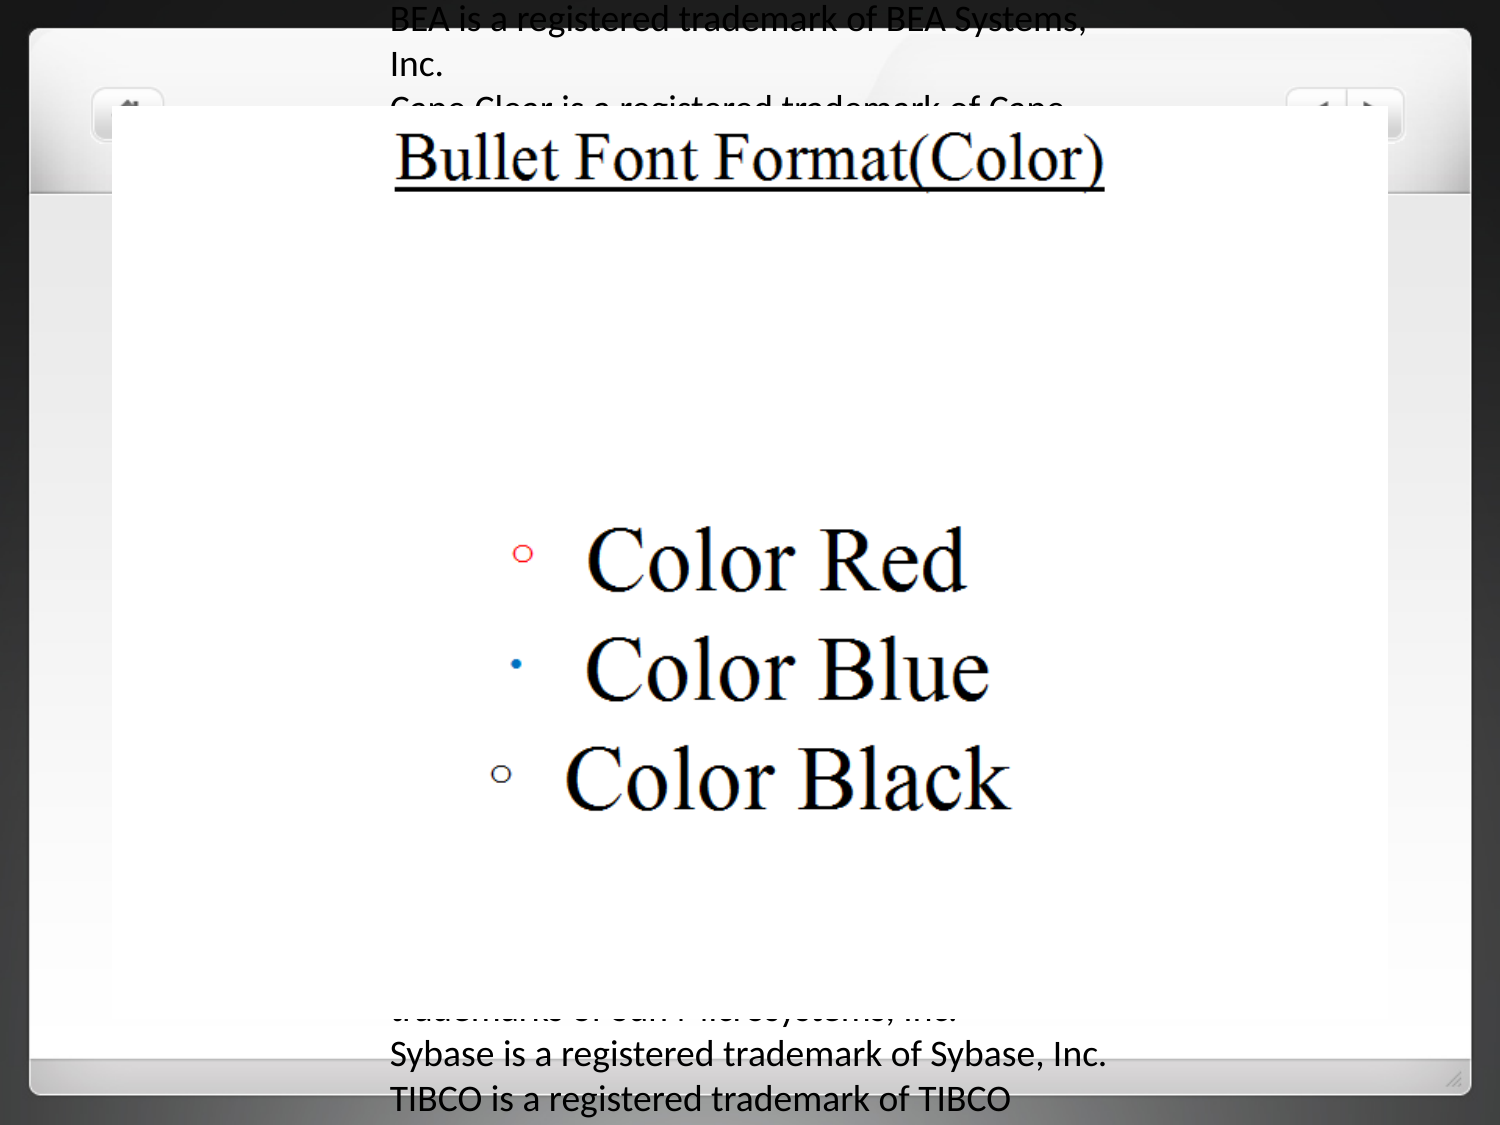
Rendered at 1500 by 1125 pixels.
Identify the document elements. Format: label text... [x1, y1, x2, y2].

text_box countries, or both. BEA is a registered trademark of BEA Systems, Inc. Cape Clear is a registered trademark of Cape Clear Software IONA and IONA Technologies are registered trademarks of IONA Technologies plc. Oracle is a registered trademark of Oracle USA, Inc. Progress is a registered trademark of Progress Software Corporation Primeton is a registered trademark of Primeton Technologies, Ltd. Red Hat is a registered trademark of Red Hat Inc. Rogue Wave is a registered trademark of Quovadx, Inc SAP is a registered trademark of SAP AG. SIEMENS is a registered trademark of SIEMENS AG Software AG is a registered trademark of Software AG Sun and Sun Microsystems are registered trademarks of Sun Microsystems, Inc. Sybase is a registered trademark of Sybase, Inc. TIBCO is a registered trademark of TIBCO Software Inc. [374, 0, 1125, 105]
picture [0, 0, 1500, 1125]
text_box countries, or both. BEA is a registered trademark of BEA Systems, Inc. Cape Clear is a registered trademark of Cape Clear Software IONA and IONA Technologies are registered trademarks of IONA Technologies plc. Oracle is a registered trademark of Oracle USA, Inc. Progress is a registered trademark of Progress Software Corporation Primeton is a registered trademark of Primeton Technologies, Ltd. Red Hat is a registered trademark of Red Hat Inc. Rogue Wave is a registered trademark of Quovadx, Inc SAP is a registered trademark of SAP AG. SIEMENS is a registered trademark of SIEMENS AG Software AG is a registered trademark of Software AG Sun and Sun Microsystems are registered trademarks of Sun Microsystems, Inc. Sybase is a registered trademark of Sybase, Inc. TIBCO is a registered trademark of TIBCO Software Inc. [374, 1077, 1125, 1125]
